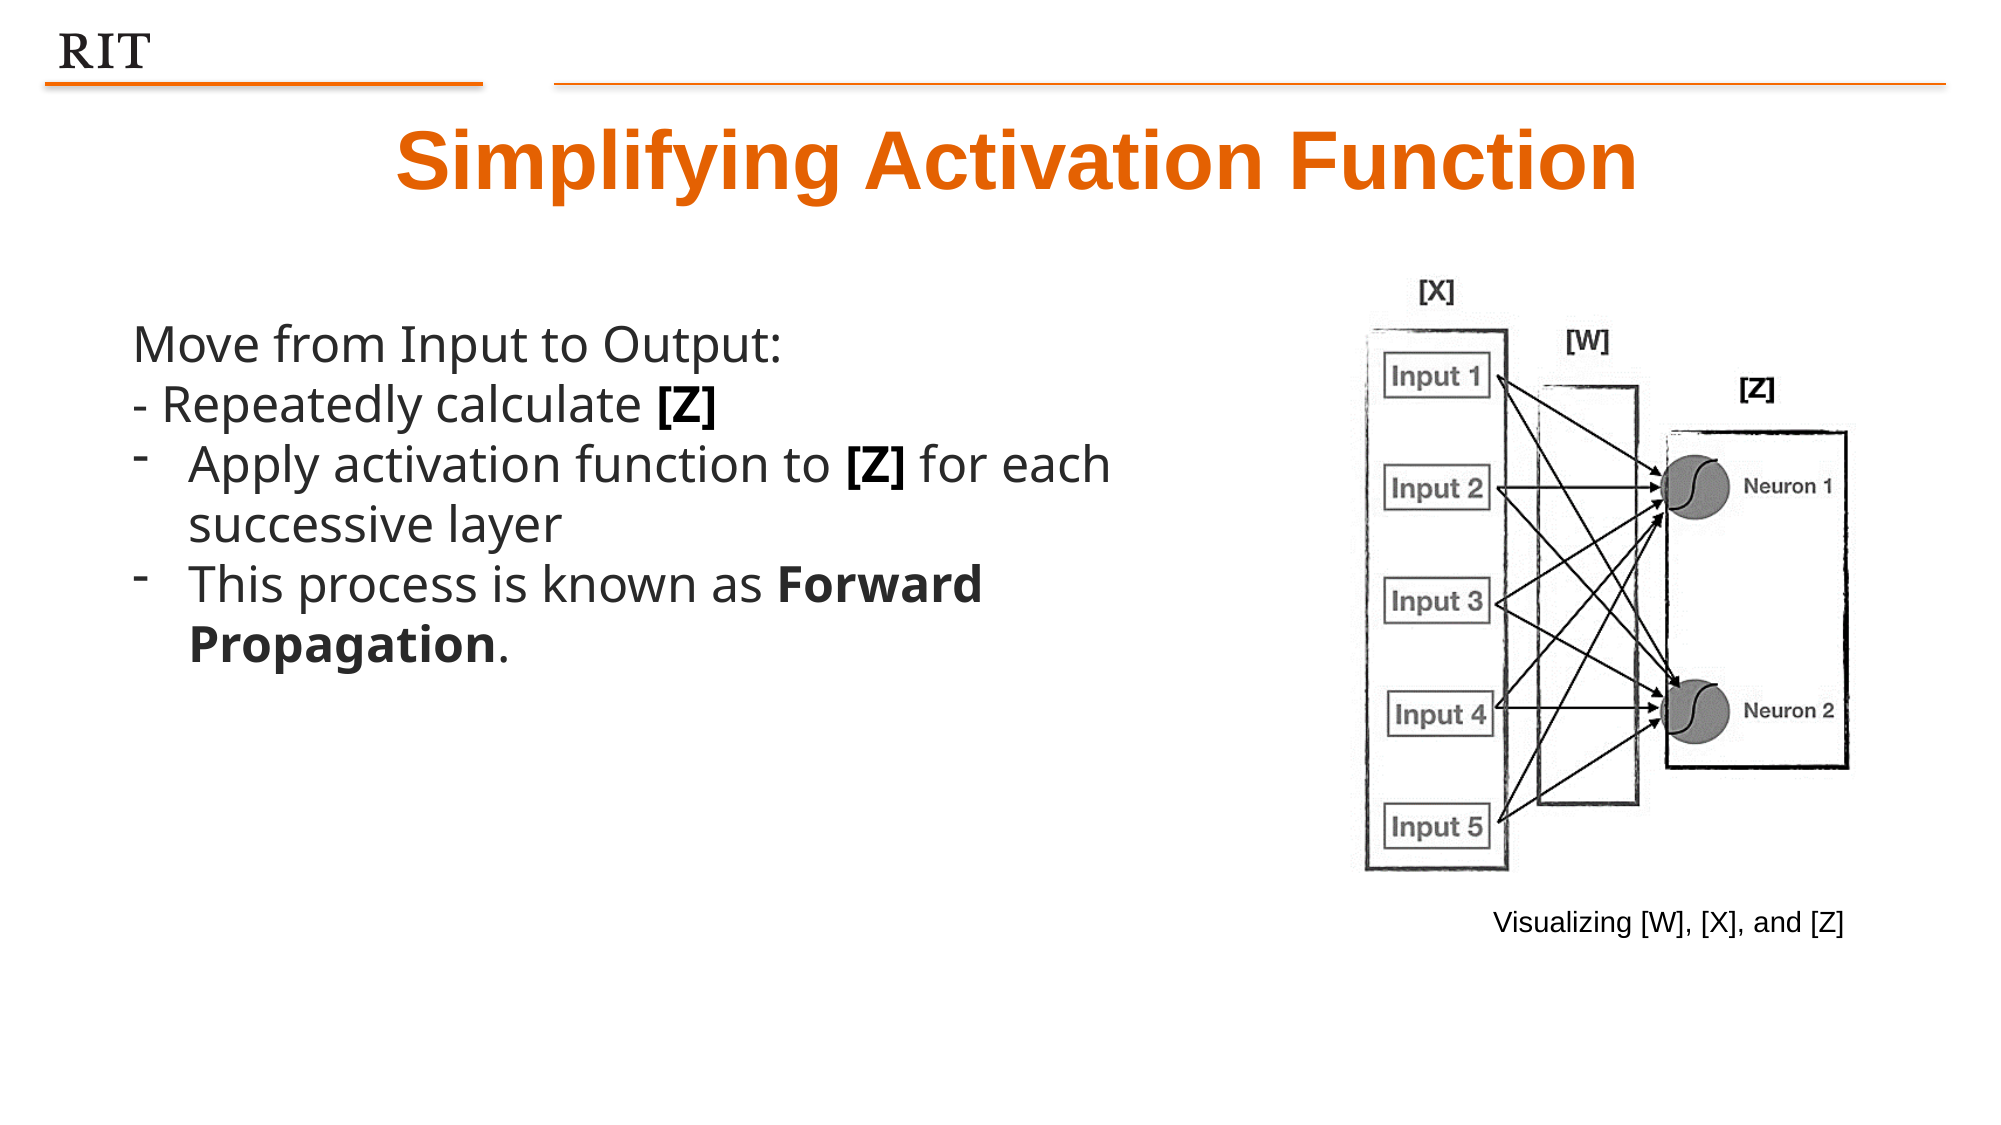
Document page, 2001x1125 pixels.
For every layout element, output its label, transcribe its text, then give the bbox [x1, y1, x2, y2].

text_box Move from Input to Output: - Repeatedly calculate [Z] Apply activation function to [Z] for each successive layer This process is known as Forward Propagation. [117, 304, 1327, 680]
title Simplifying Activation Function [117, 114, 1918, 198]
picture [1332, 255, 1877, 894]
text_box Visualizing [W], [X], and [Z] [1478, 899, 1877, 981]
